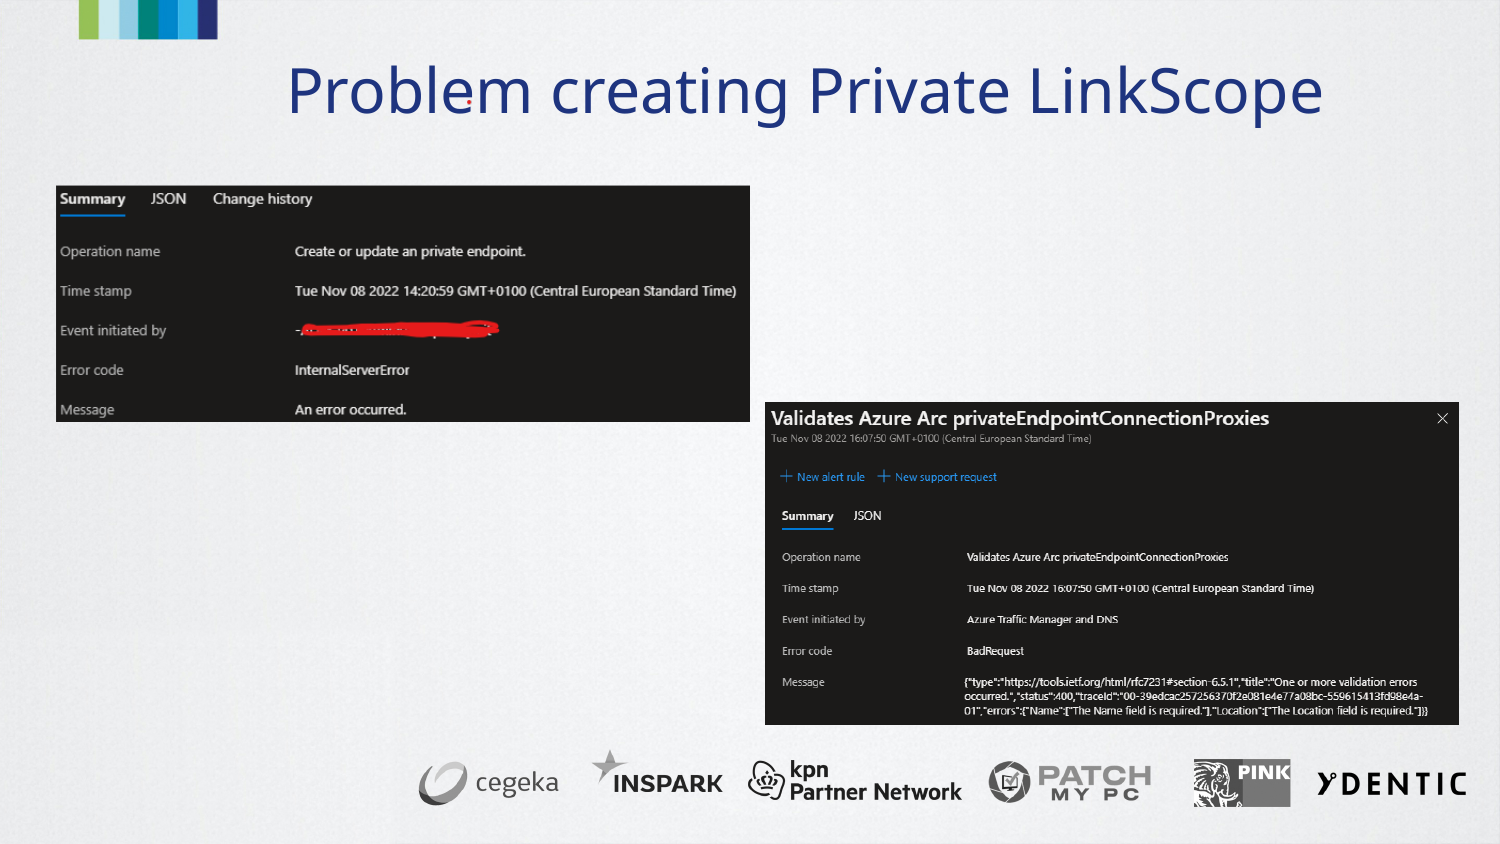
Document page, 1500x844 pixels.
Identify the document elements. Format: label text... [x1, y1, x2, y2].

list Problem creating Private LinkScope [278, 43, 1420, 804]
picture [0, 0, 1500, 844]
